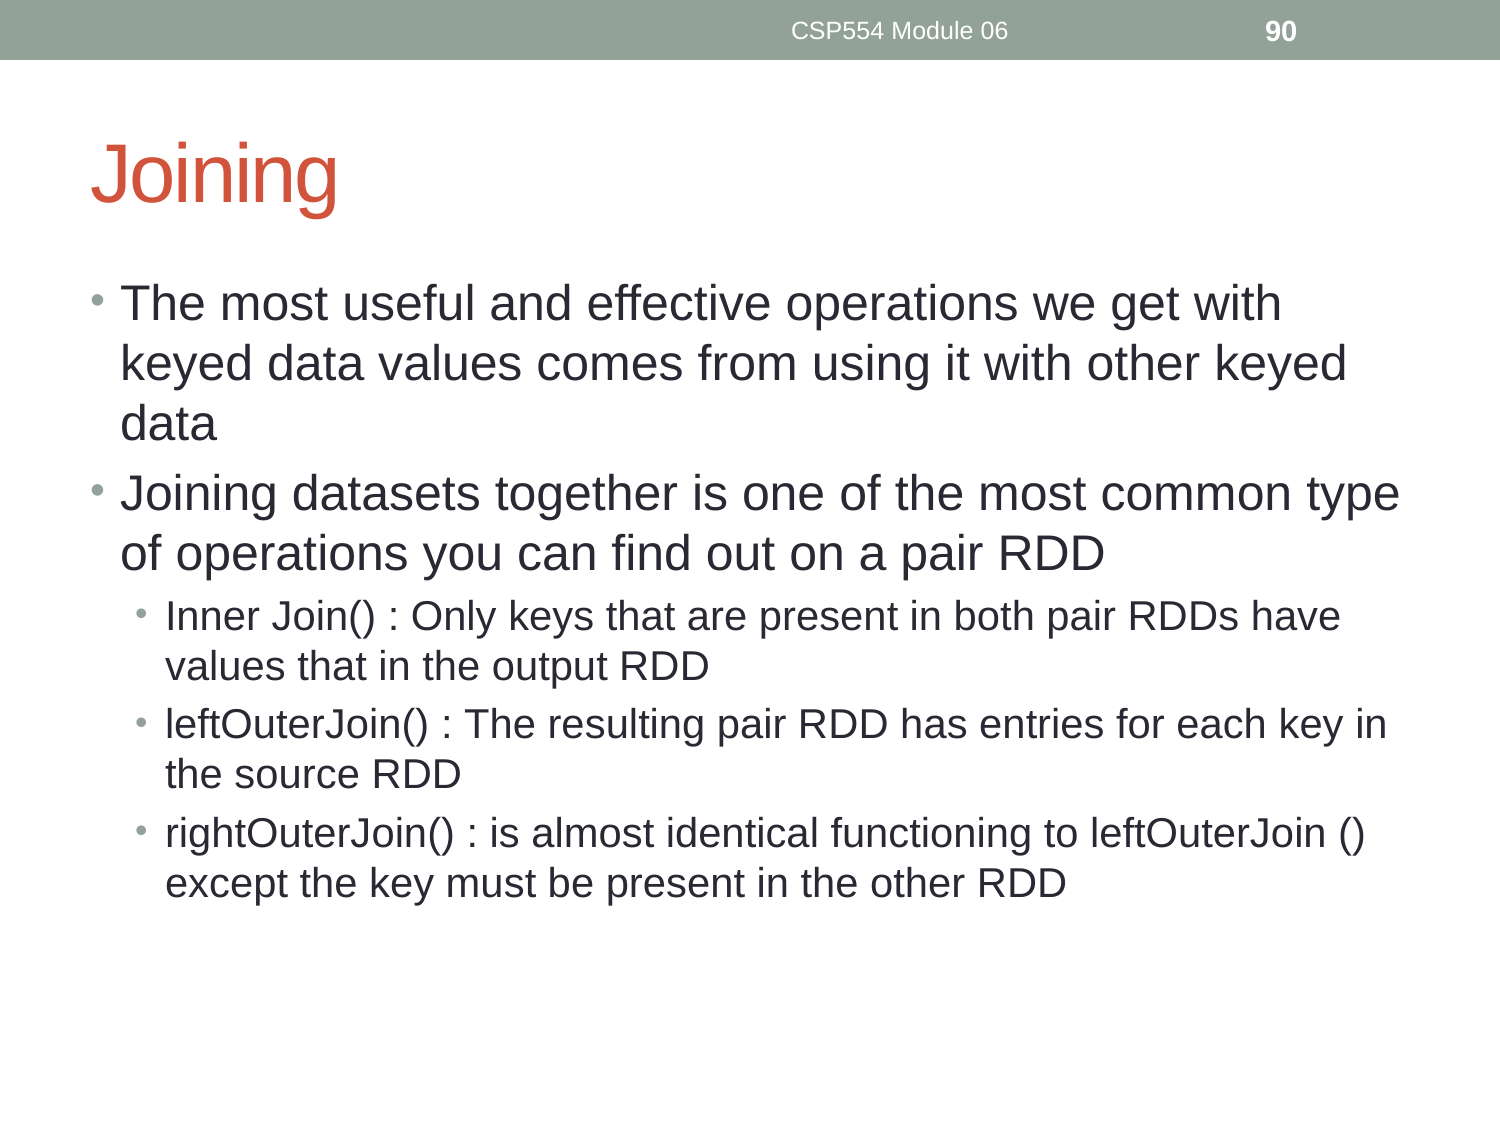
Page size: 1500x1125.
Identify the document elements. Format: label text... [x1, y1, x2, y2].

footer CSP554 Module 06 [562, 3, 1238, 57]
title Joining [75, 87, 1425, 250]
slide_number 90 [1250, 3, 1425, 57]
list The most useful and effective operations we get with keyed data values comes from using it with other keyed data Joining datasets together is one of the most common type of operations you can find out on a pair RDD Inner Join() : Only keys that are present in both pair RDDs have values that in the output RDD leftOuterJoin() : The resulting pair RDD has entries for each key in the source RDD rightOuterJoin() : is almost identical functioning to leftOuterJoin () except the key must be present in the other RDD [75, 262, 1425, 1063]
